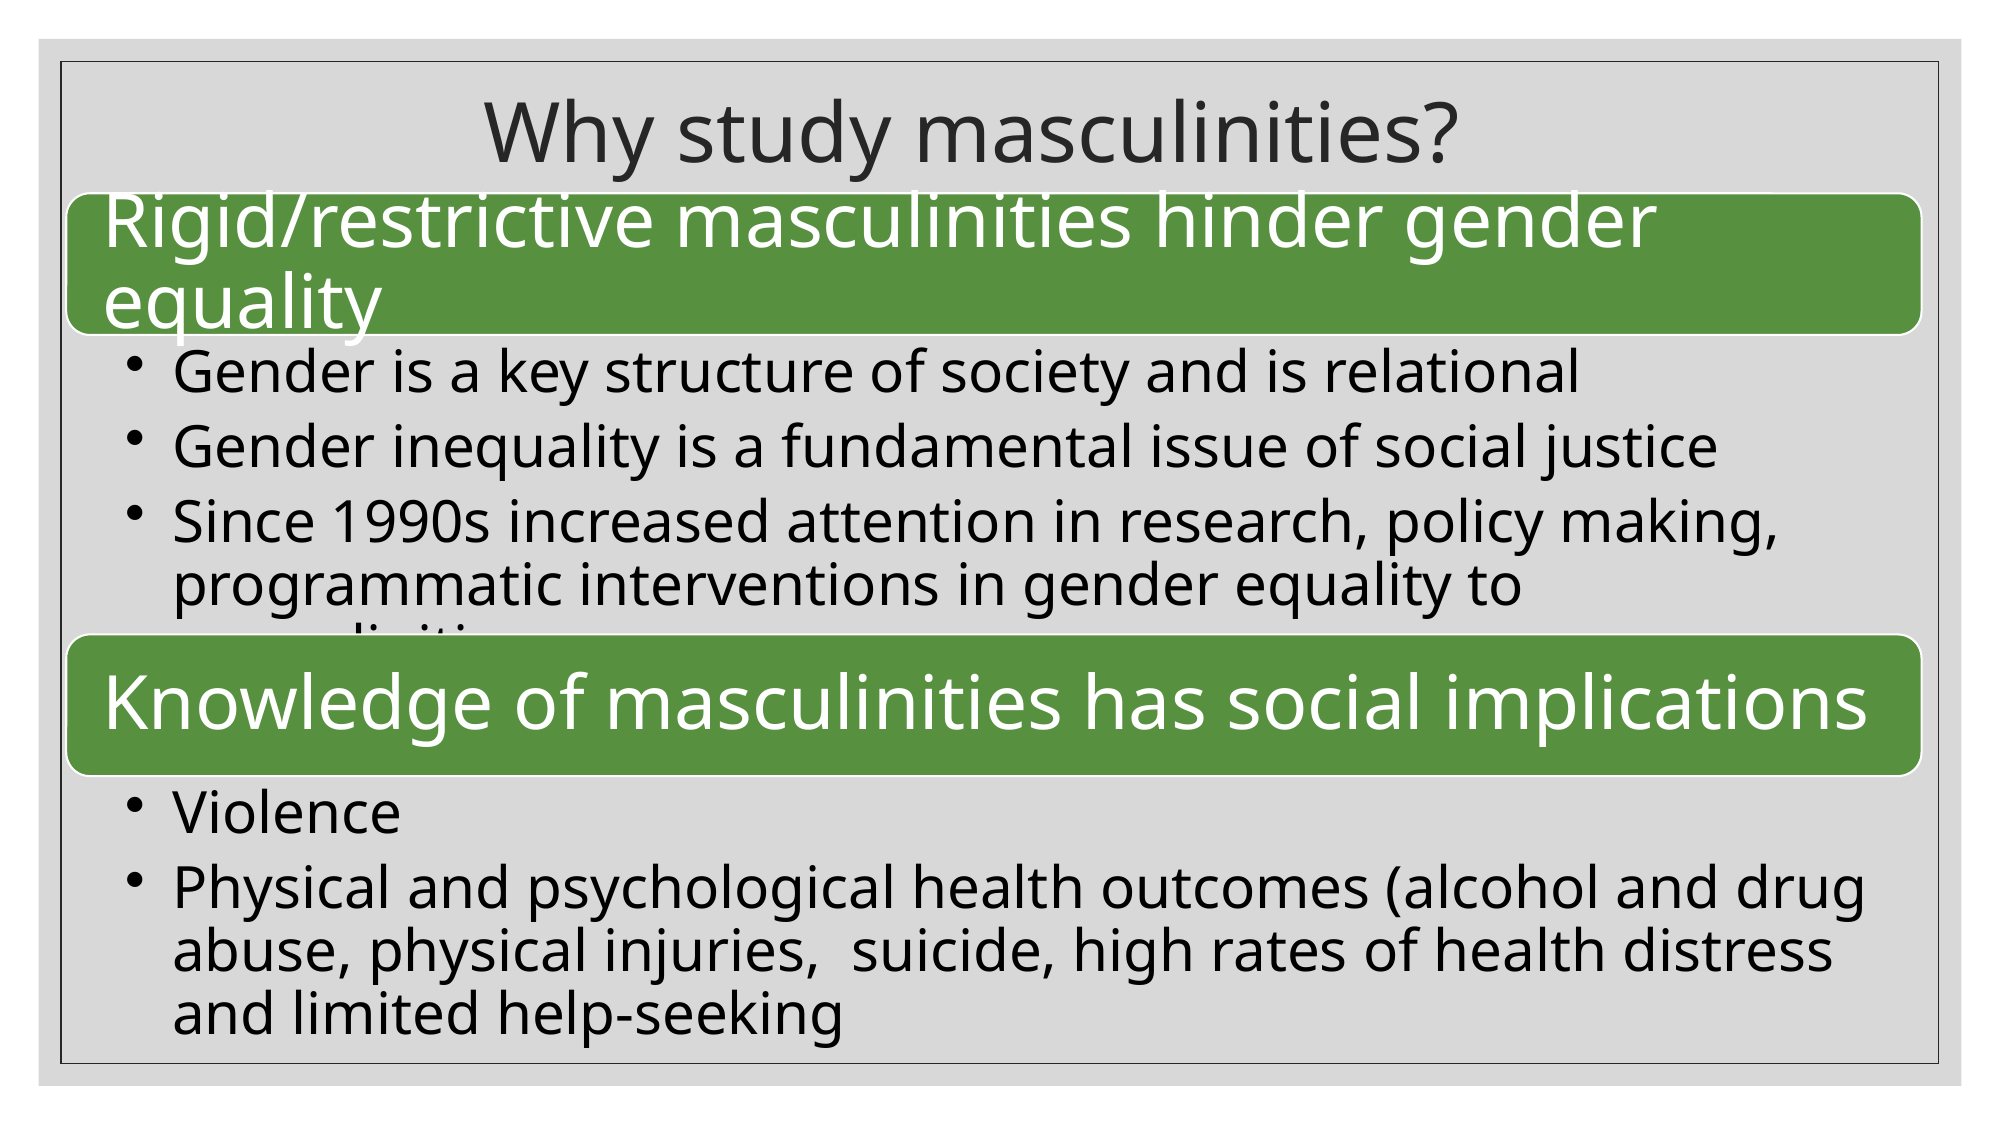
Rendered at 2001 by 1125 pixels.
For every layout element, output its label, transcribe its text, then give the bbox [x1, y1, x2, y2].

title Why study masculinities? [170, 67, 1774, 187]
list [66, 192, 1922, 1058]
